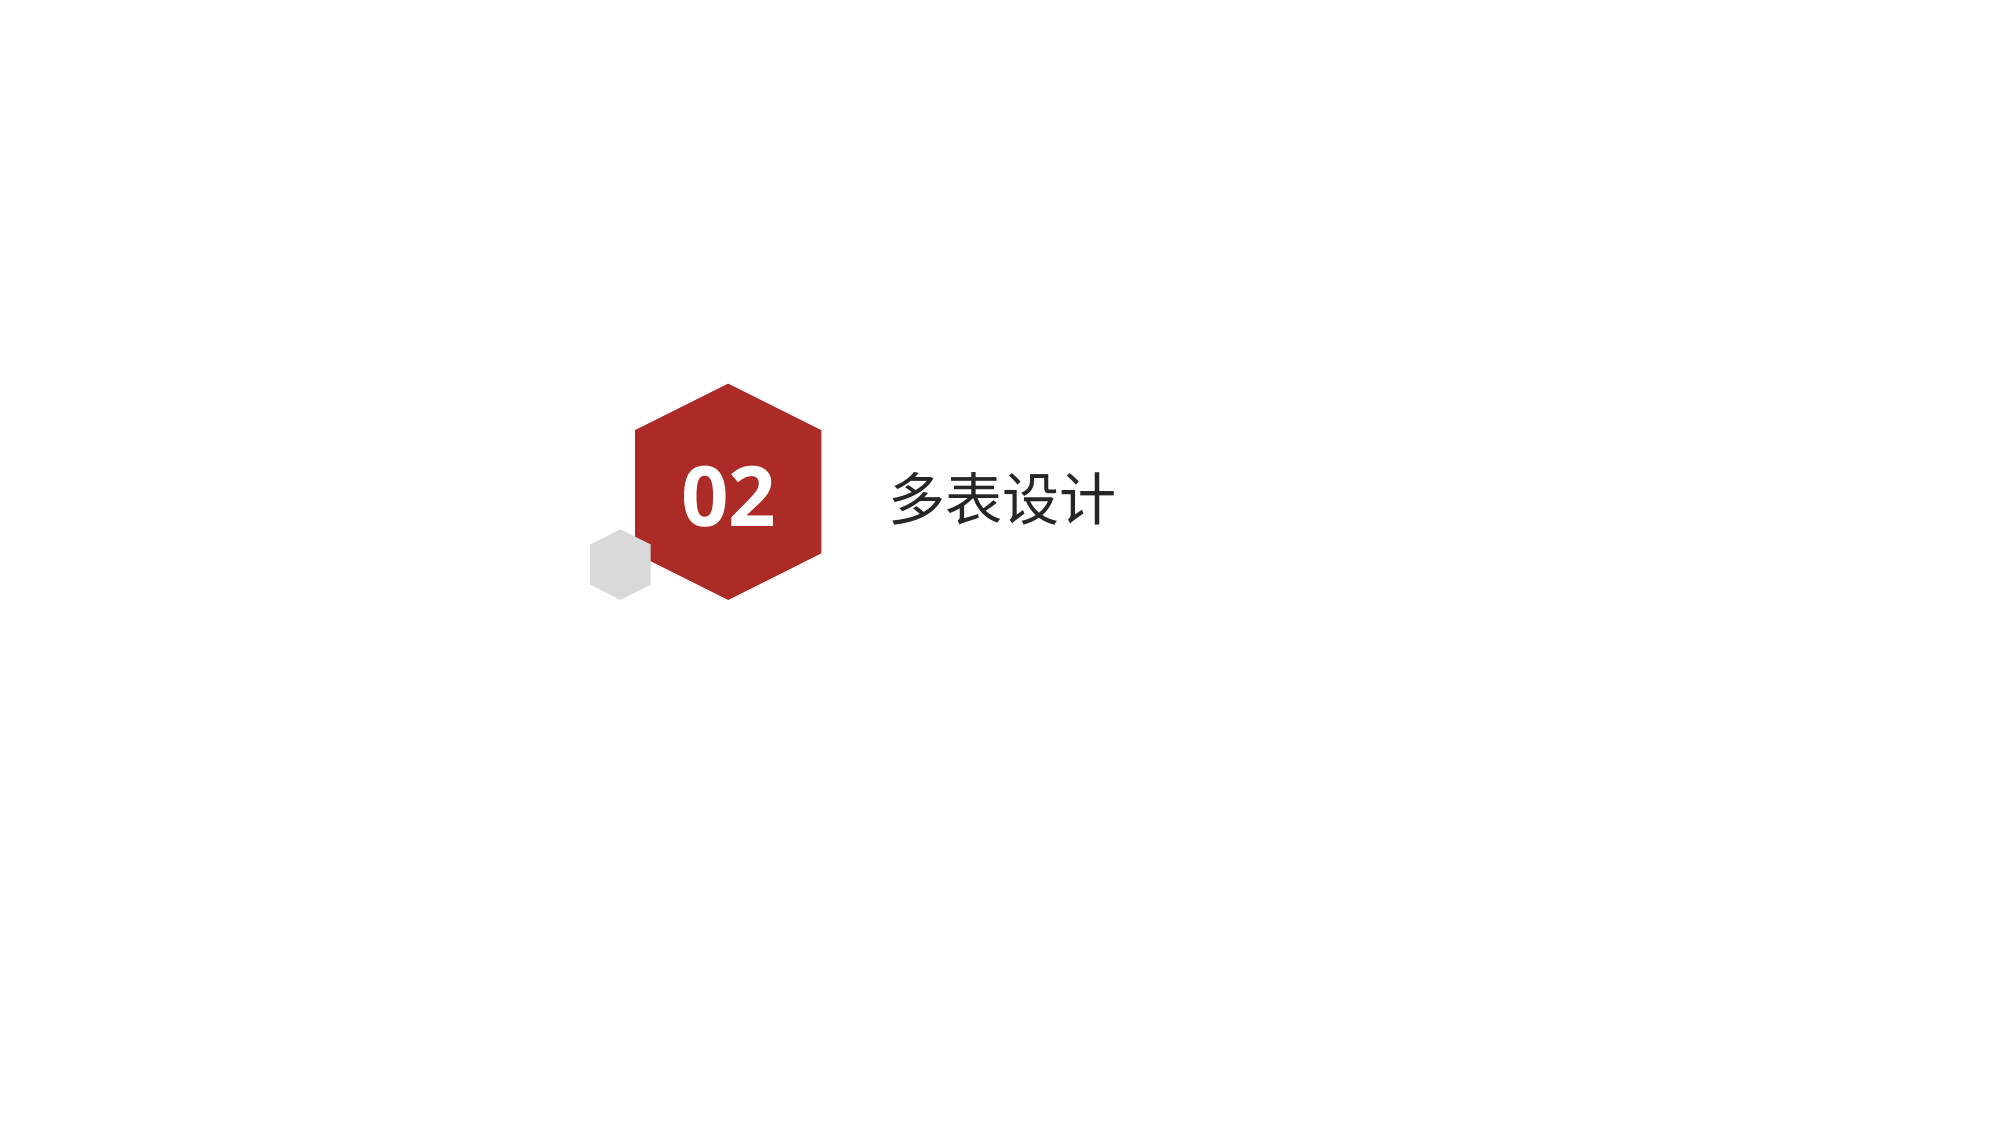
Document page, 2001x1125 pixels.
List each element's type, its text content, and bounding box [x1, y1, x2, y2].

title 多表设计 [873, 454, 1287, 545]
list 02 [636, 404, 822, 594]
